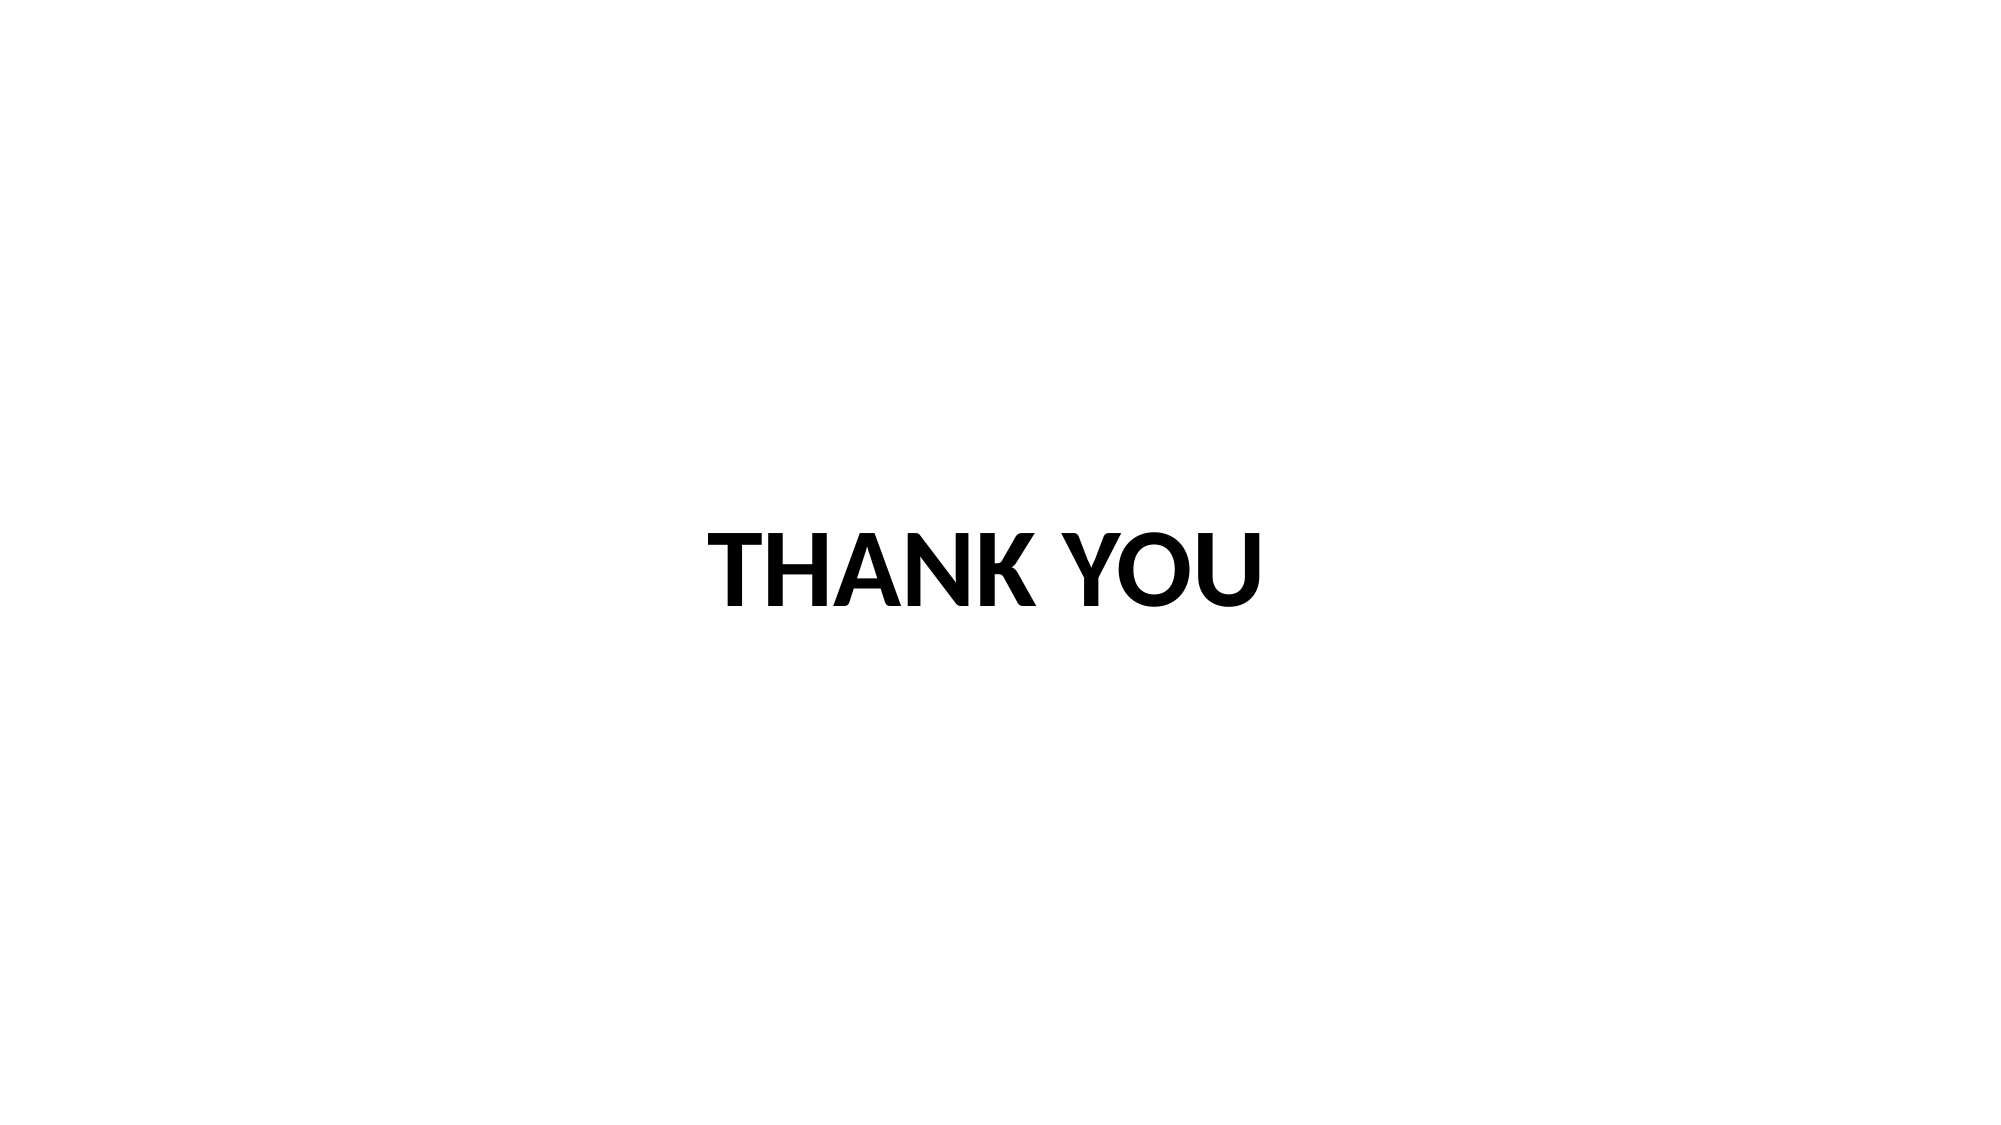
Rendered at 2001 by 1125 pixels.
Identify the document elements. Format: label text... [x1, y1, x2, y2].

text_box THANK YOU [692, 486, 1308, 637]
